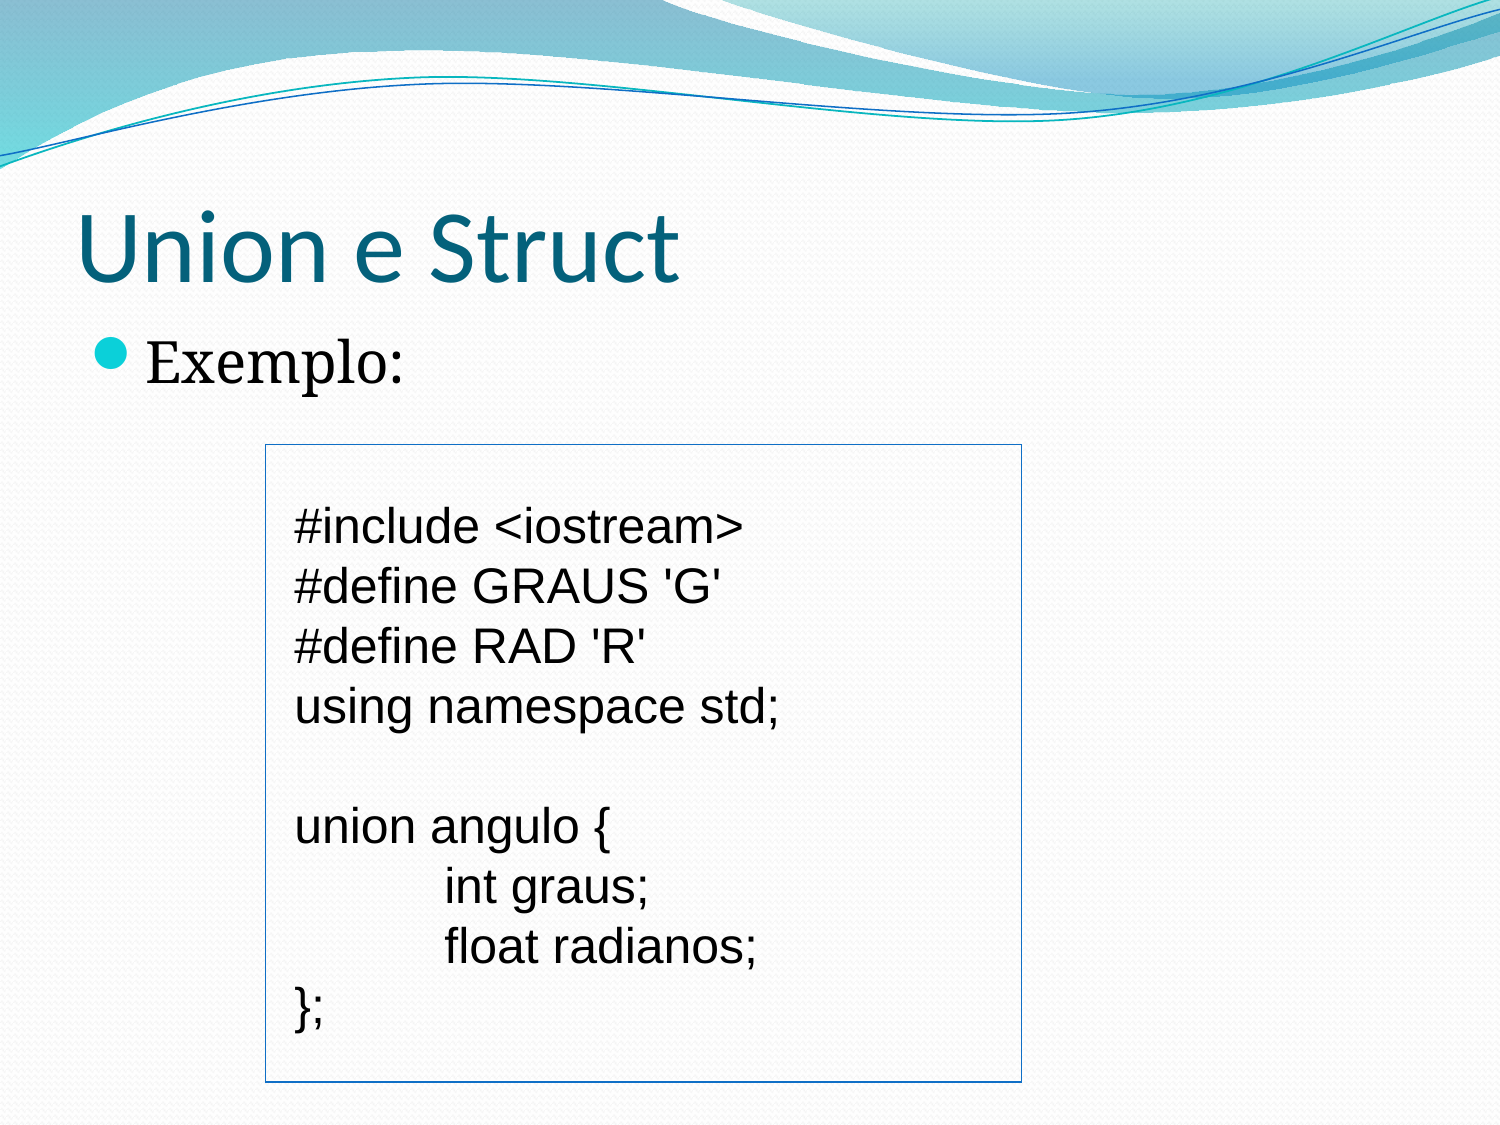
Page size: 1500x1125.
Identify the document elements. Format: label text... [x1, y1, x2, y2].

text_box #include <iostream> #define GRAUS 'G' #define RAD 'R' using namespace std; union angulo { int graus; float radianos; }; [265, 444, 1022, 1082]
title Union e Struct [74, 115, 1426, 304]
list Exemplo: [74, 317, 1426, 1038]
